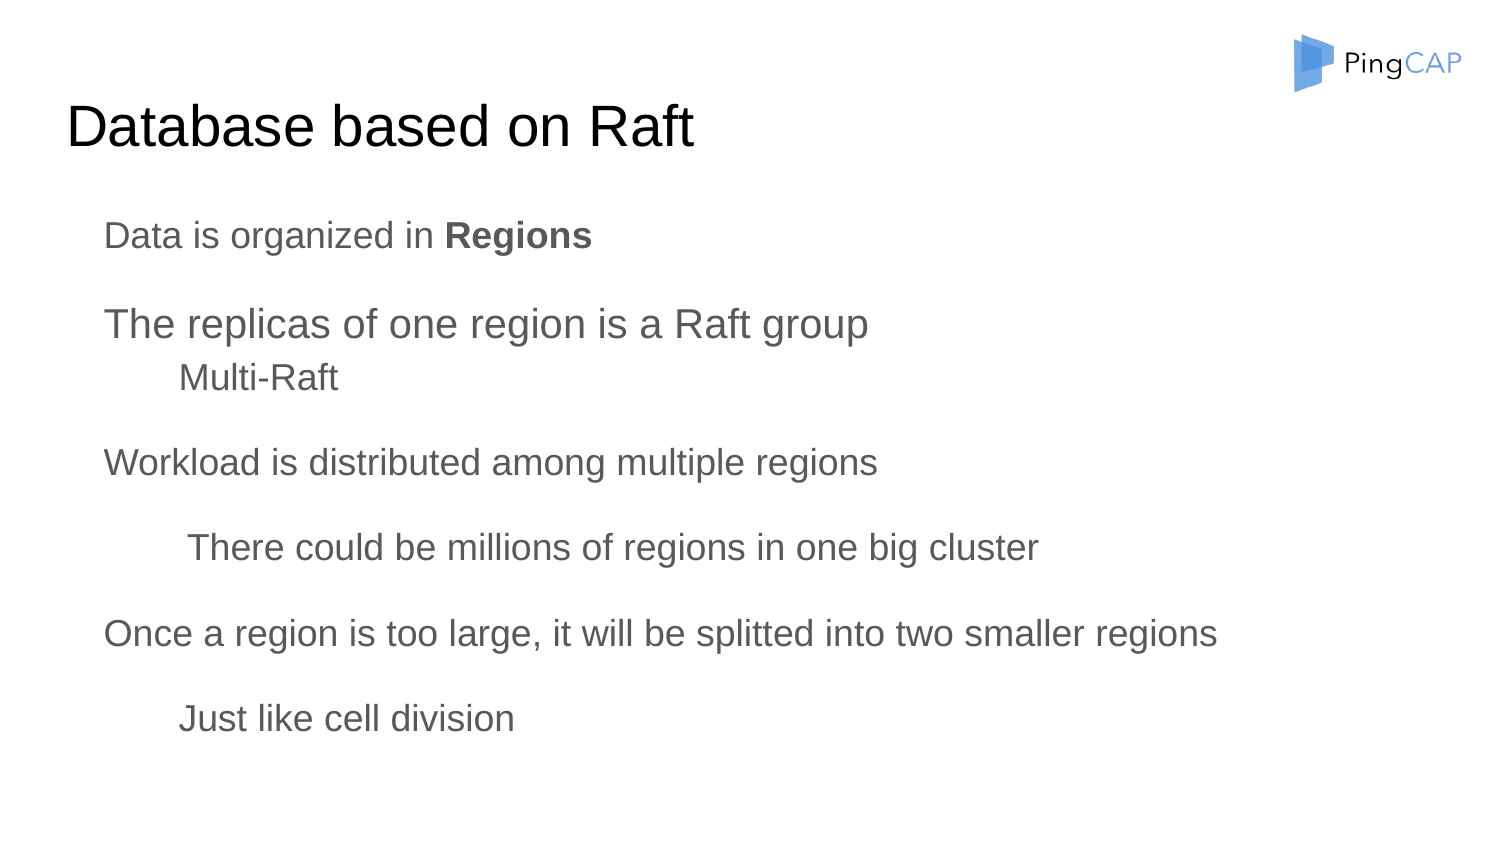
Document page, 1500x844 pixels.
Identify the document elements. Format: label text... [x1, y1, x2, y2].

picture [1282, 16, 1471, 110]
title Database based on Raft [51, 72, 1449, 167]
list Data is organized in Regions The replicas of one region is a Raft group Multi-Raft Workload is distributed among multiple regions There could be millions of regions in one big cluster Once a region is too large, it will be splitted into two smaller regions Just like cell division [51, 189, 1449, 750]
